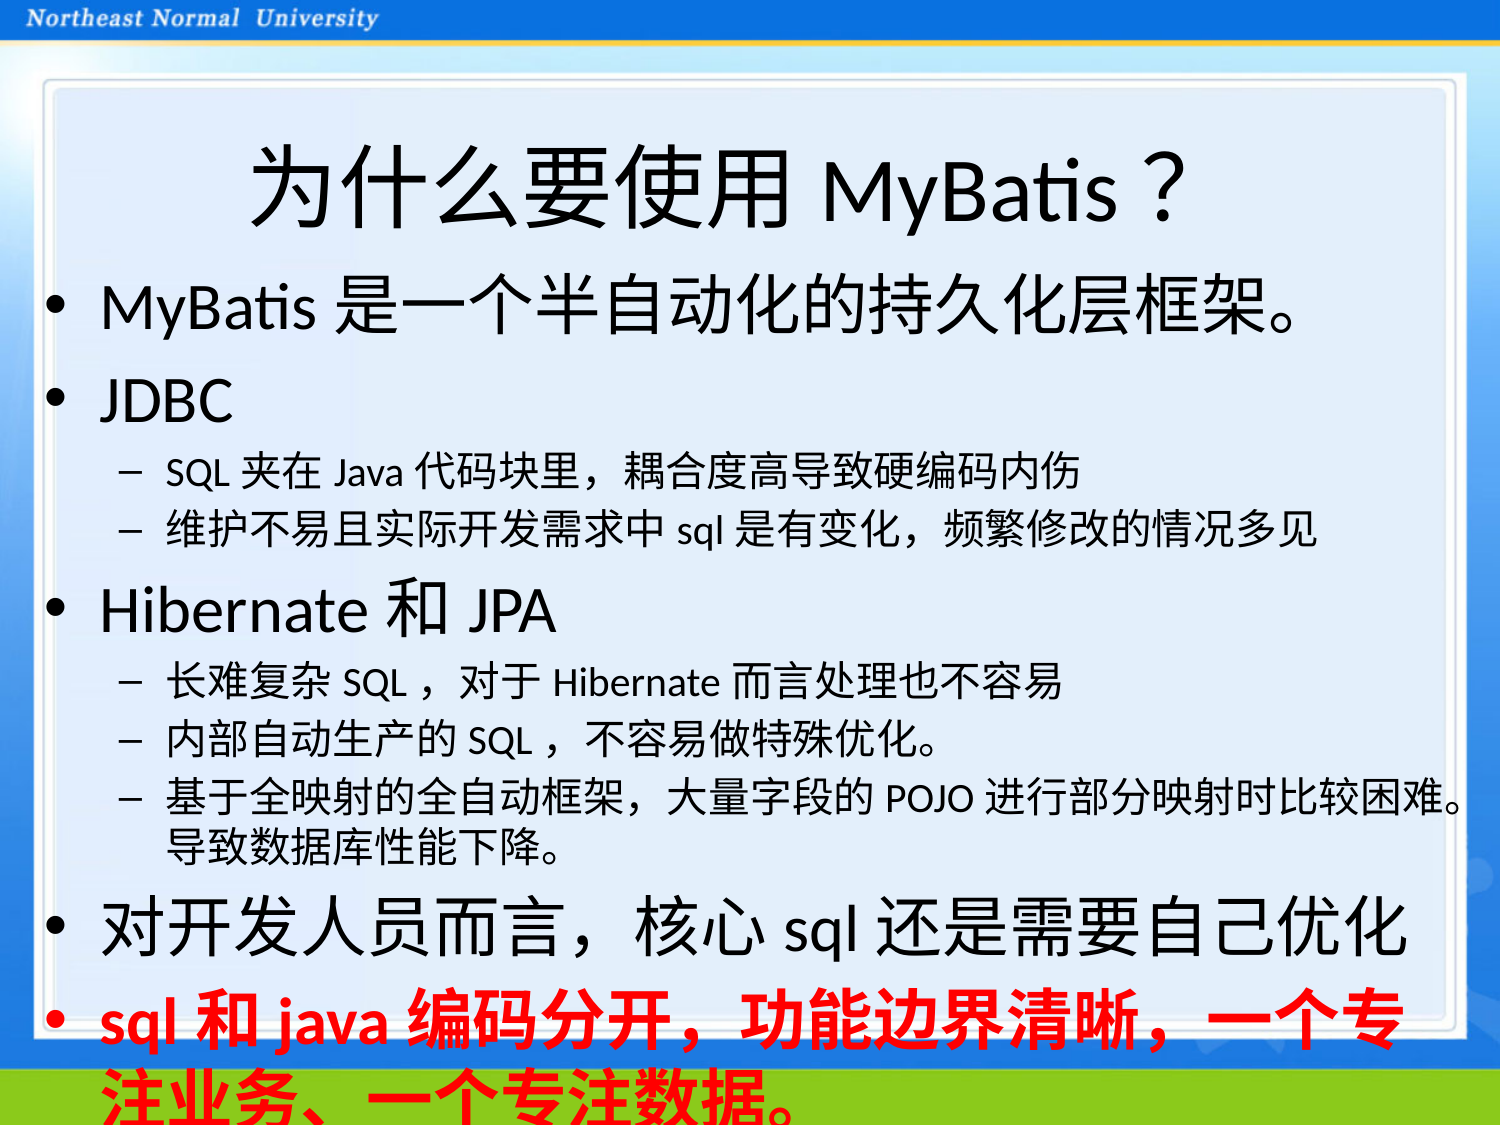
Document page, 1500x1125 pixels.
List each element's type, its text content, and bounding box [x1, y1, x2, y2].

picture [0, 0, 1500, 1125]
title 为什么要使用MyBatis？ [64, 91, 1415, 255]
list MyBatis是一个半自动化的持久化层框架。 JDBC SQL夹在Java代码块里，耦合度高导致硬编码内伤 维护不易且实际开发需求中sql是有变化，频繁修改的情况多见 Hibernate和JPA 长难复杂SQL，对于Hibernate而言处理也不容易 内部自动生产的SQL，不容易做特殊优化。 基于全映射的全自动框架，大量字段的POJO进行部分映射时比较困难。导致数据库性能下降。 对开发人员而言，核心sql还是需要自己优化 sql和java编码分开，功能边界清晰，一个专注业务、一个专注数据。 [28, 255, 1484, 1079]
